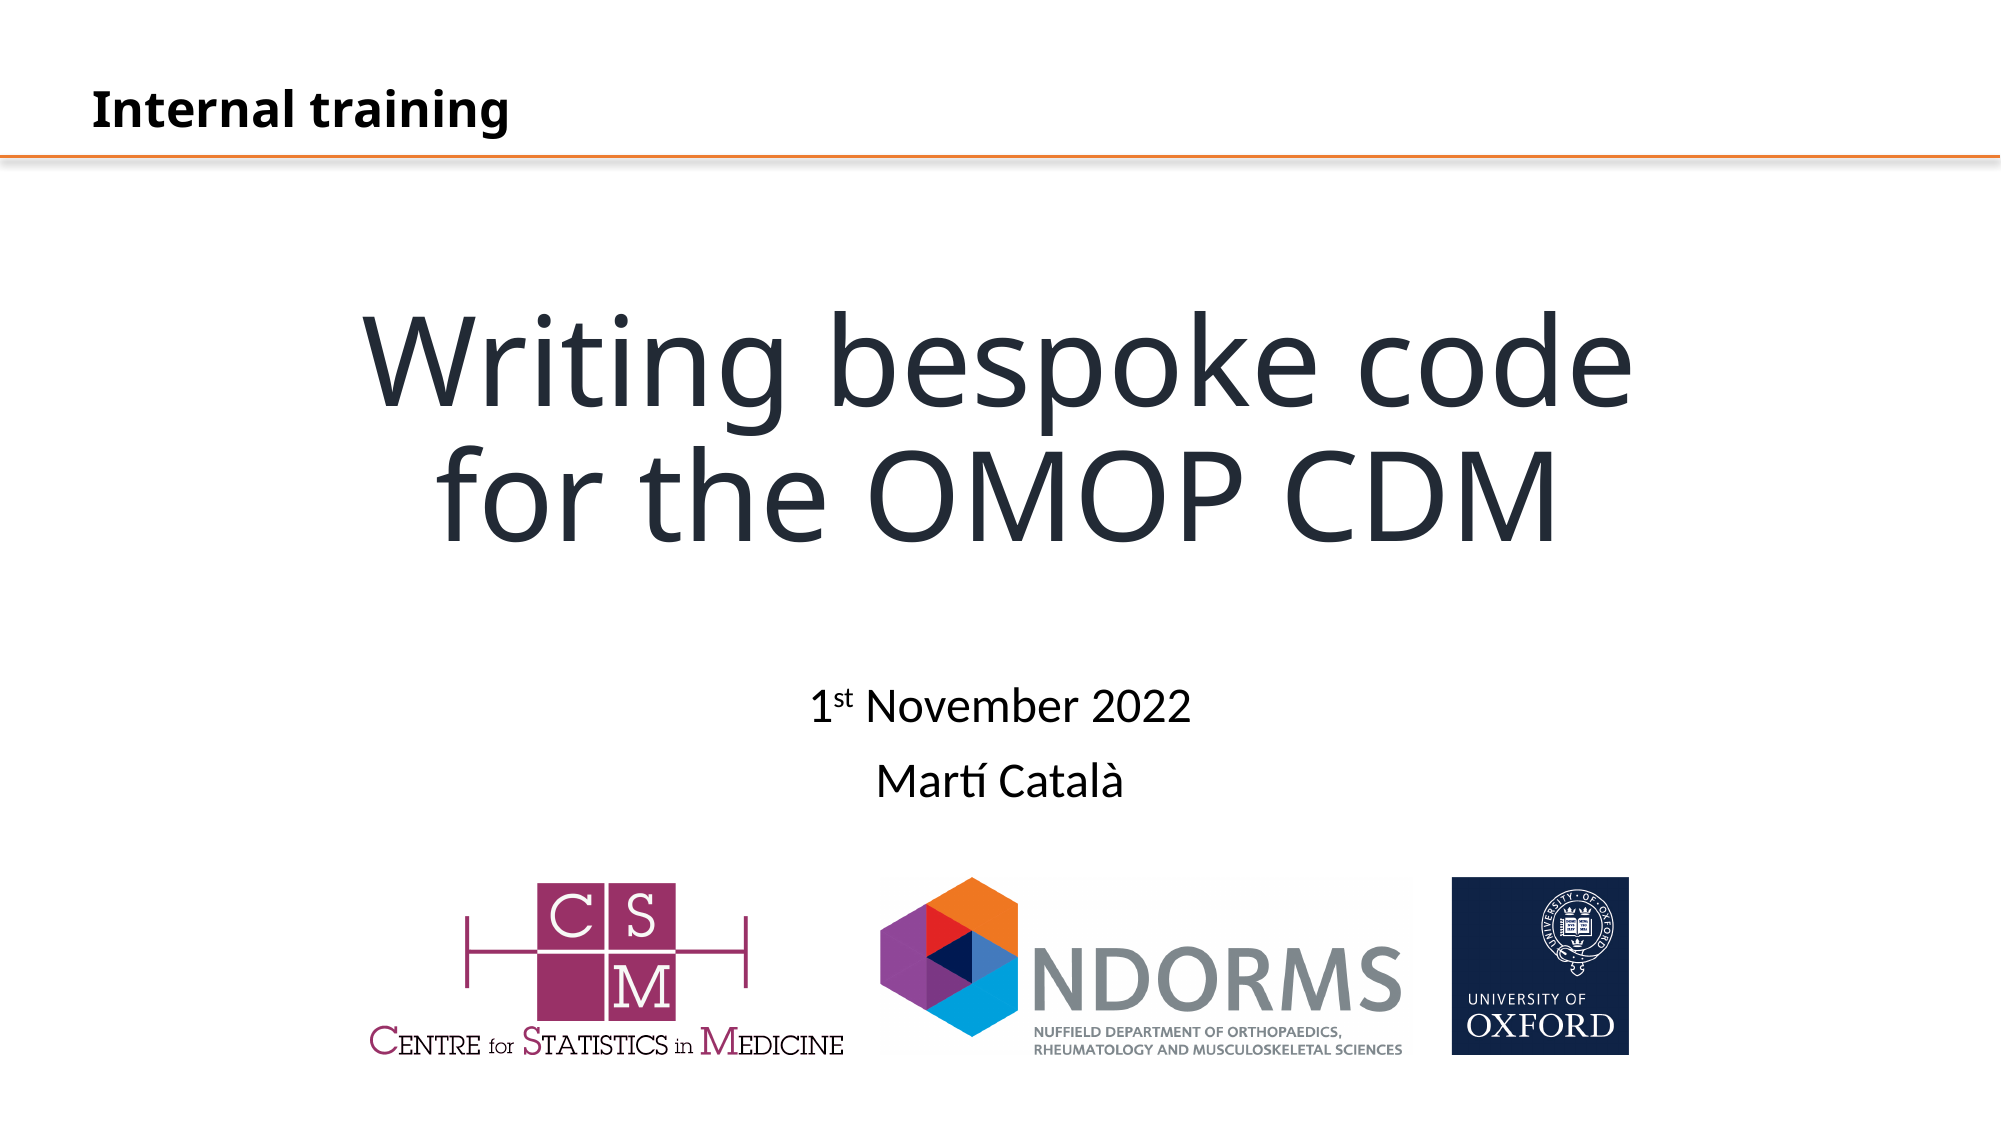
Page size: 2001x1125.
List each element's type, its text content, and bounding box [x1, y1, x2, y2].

text_box Internal training [77, 70, 1087, 145]
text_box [370, 877, 1630, 1055]
subtitle 1st November 2022 Martí Català [249, 590, 1750, 863]
title Writing bespoke code for the OMOP CDM [249, 184, 1750, 576]
